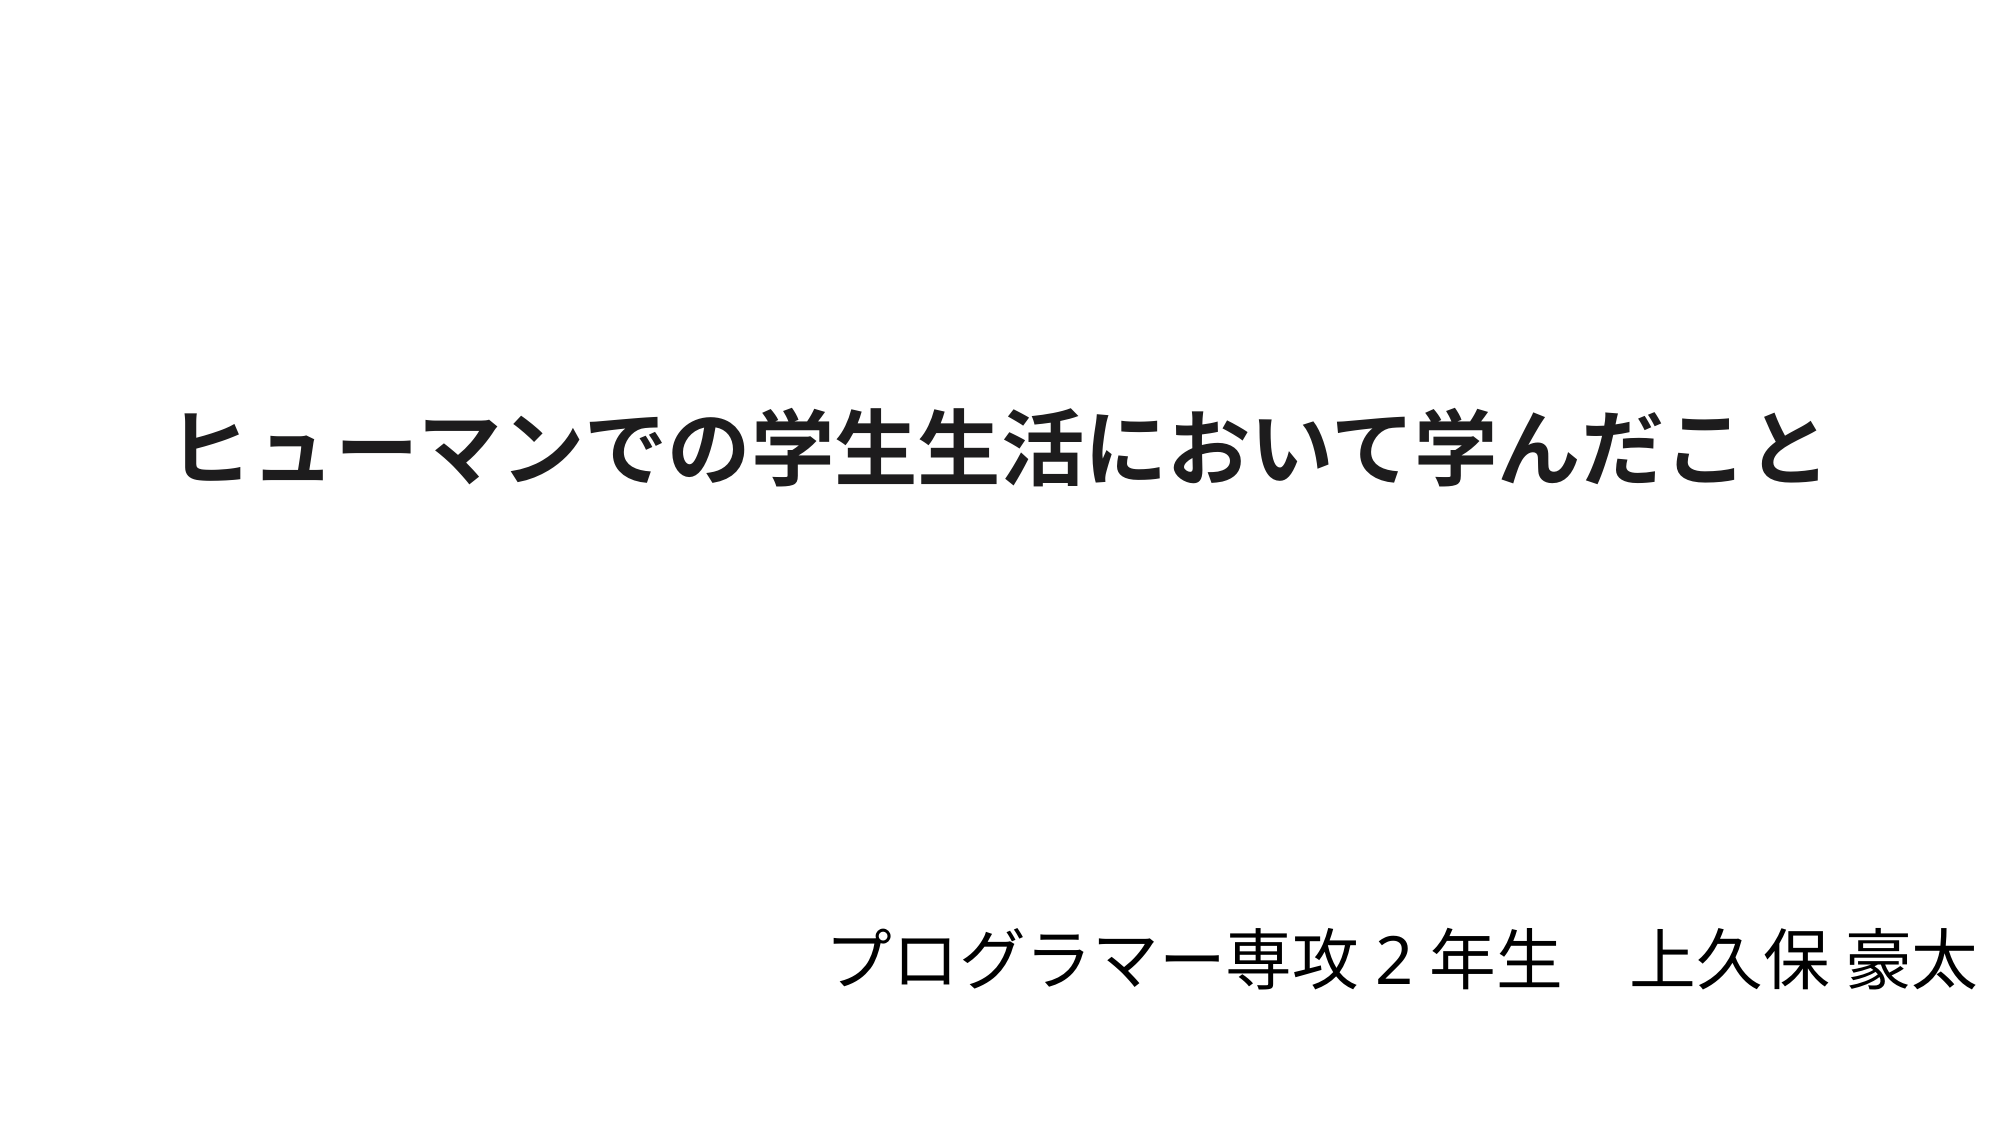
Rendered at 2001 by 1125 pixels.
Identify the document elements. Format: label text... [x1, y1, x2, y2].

subtitle プログラマー専攻2年生 上久保 豪太 [804, 919, 2000, 999]
title ヒューマンでの学生生活において学んだこと [0, 385, 2000, 506]
